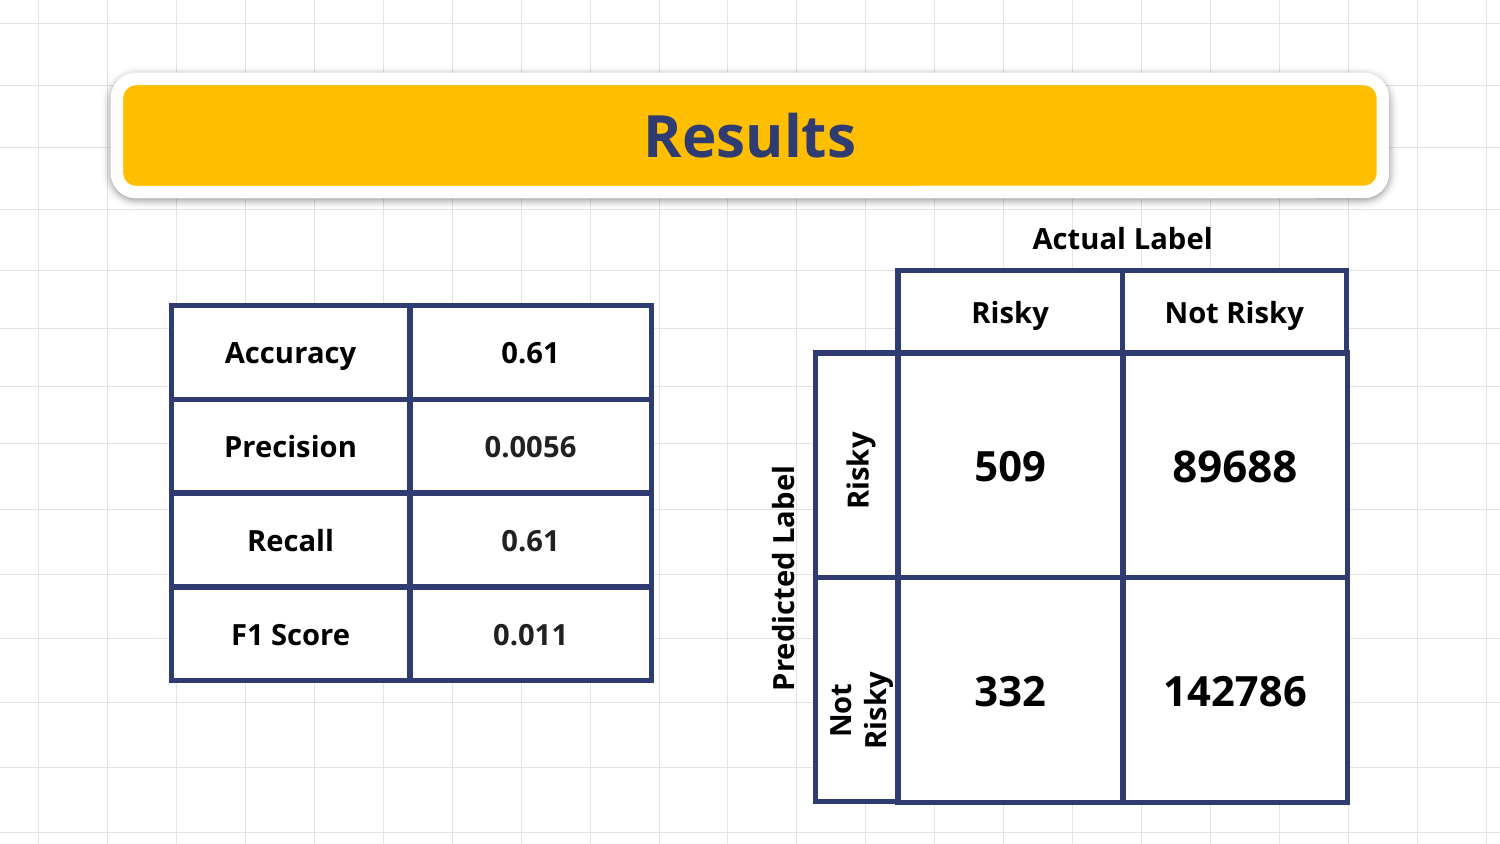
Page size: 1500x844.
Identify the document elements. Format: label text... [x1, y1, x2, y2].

table_header 89688 [1126, 356, 1345, 575]
table_cell 332 [901, 580, 1120, 800]
table_cell F1 Score [174, 590, 407, 678]
table_cell 0.011 [413, 590, 649, 678]
table_header Not Risky [1125, 273, 1344, 350]
table_cell Precision [174, 402, 407, 490]
table_cell Recall [174, 496, 407, 584]
table_cell 0.61 [413, 496, 649, 584]
title Results [116, 88, 1383, 181]
table_header Risky [901, 273, 1120, 350]
text_box Actual Label [898, 204, 1348, 268]
table_cell [818, 580, 895, 799]
table_cell 0.0056 [413, 402, 649, 490]
table_header 509 [901, 356, 1120, 575]
table_cell 142786 [1126, 580, 1345, 800]
table_header [818, 356, 895, 575]
text_box Not Risky [823, 633, 890, 788]
table_header Accuracy [174, 308, 407, 397]
text_box Risky [823, 411, 890, 531]
text_box Predicted Label [749, 353, 813, 804]
table_header 0.61 [413, 308, 649, 397]
